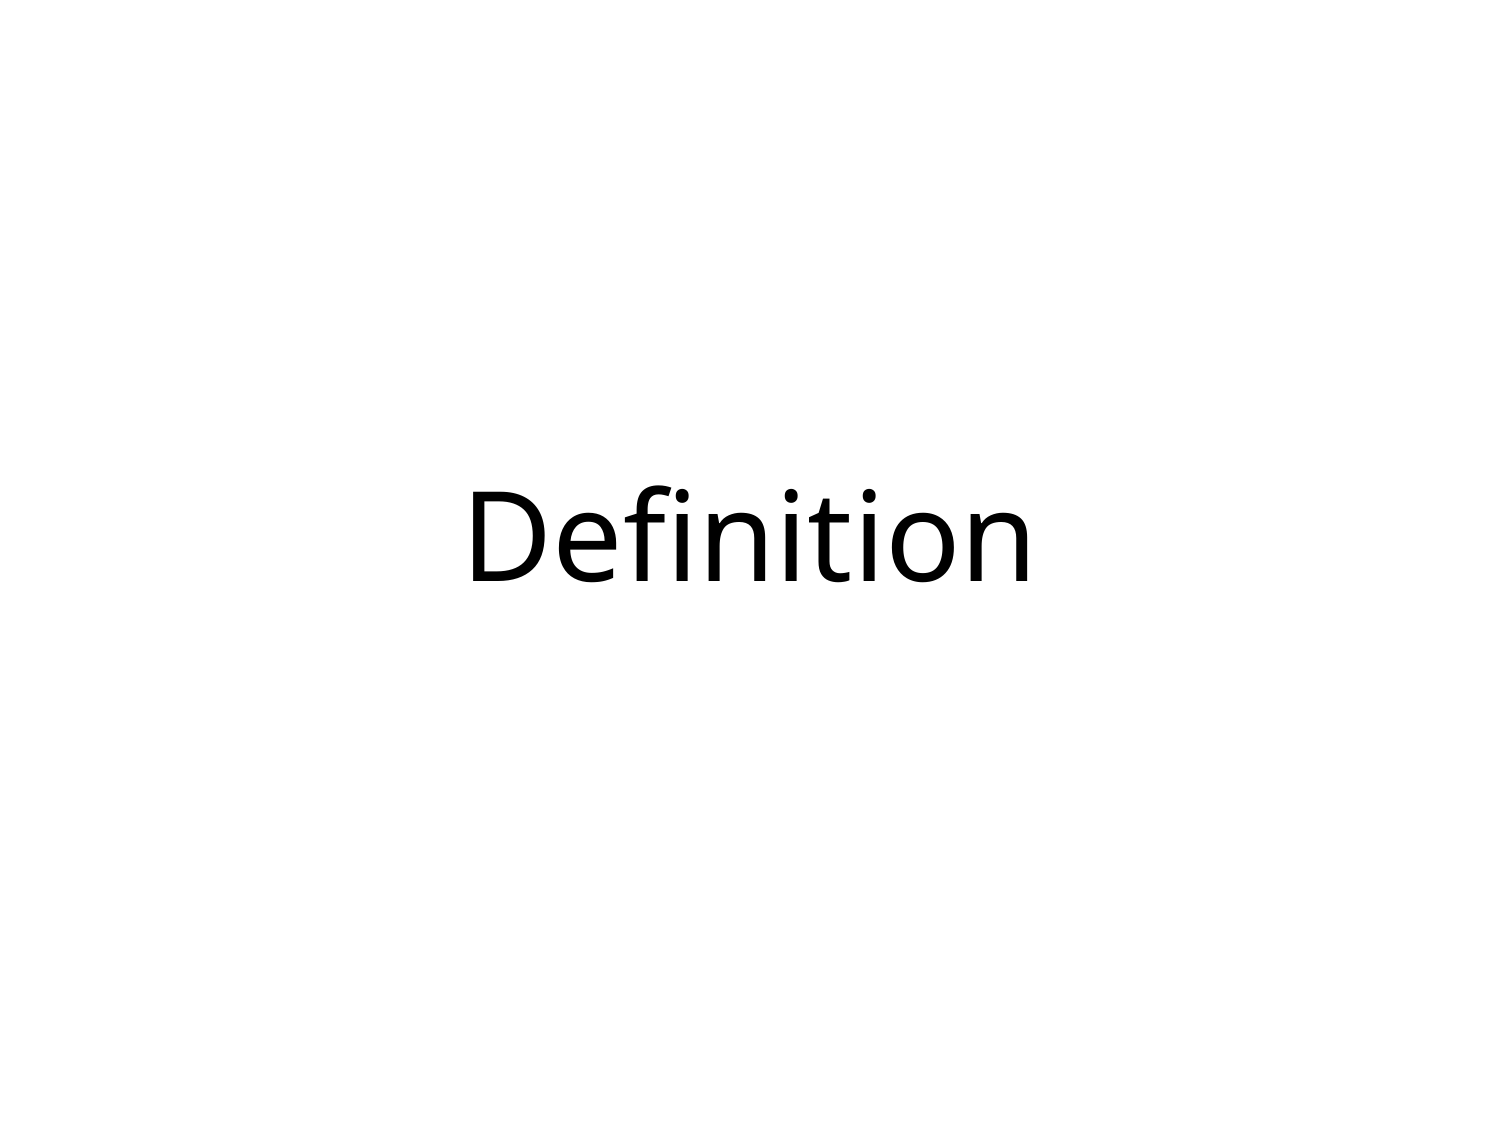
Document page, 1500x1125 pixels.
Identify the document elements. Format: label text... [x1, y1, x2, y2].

title Definition [112, 224, 1388, 617]
